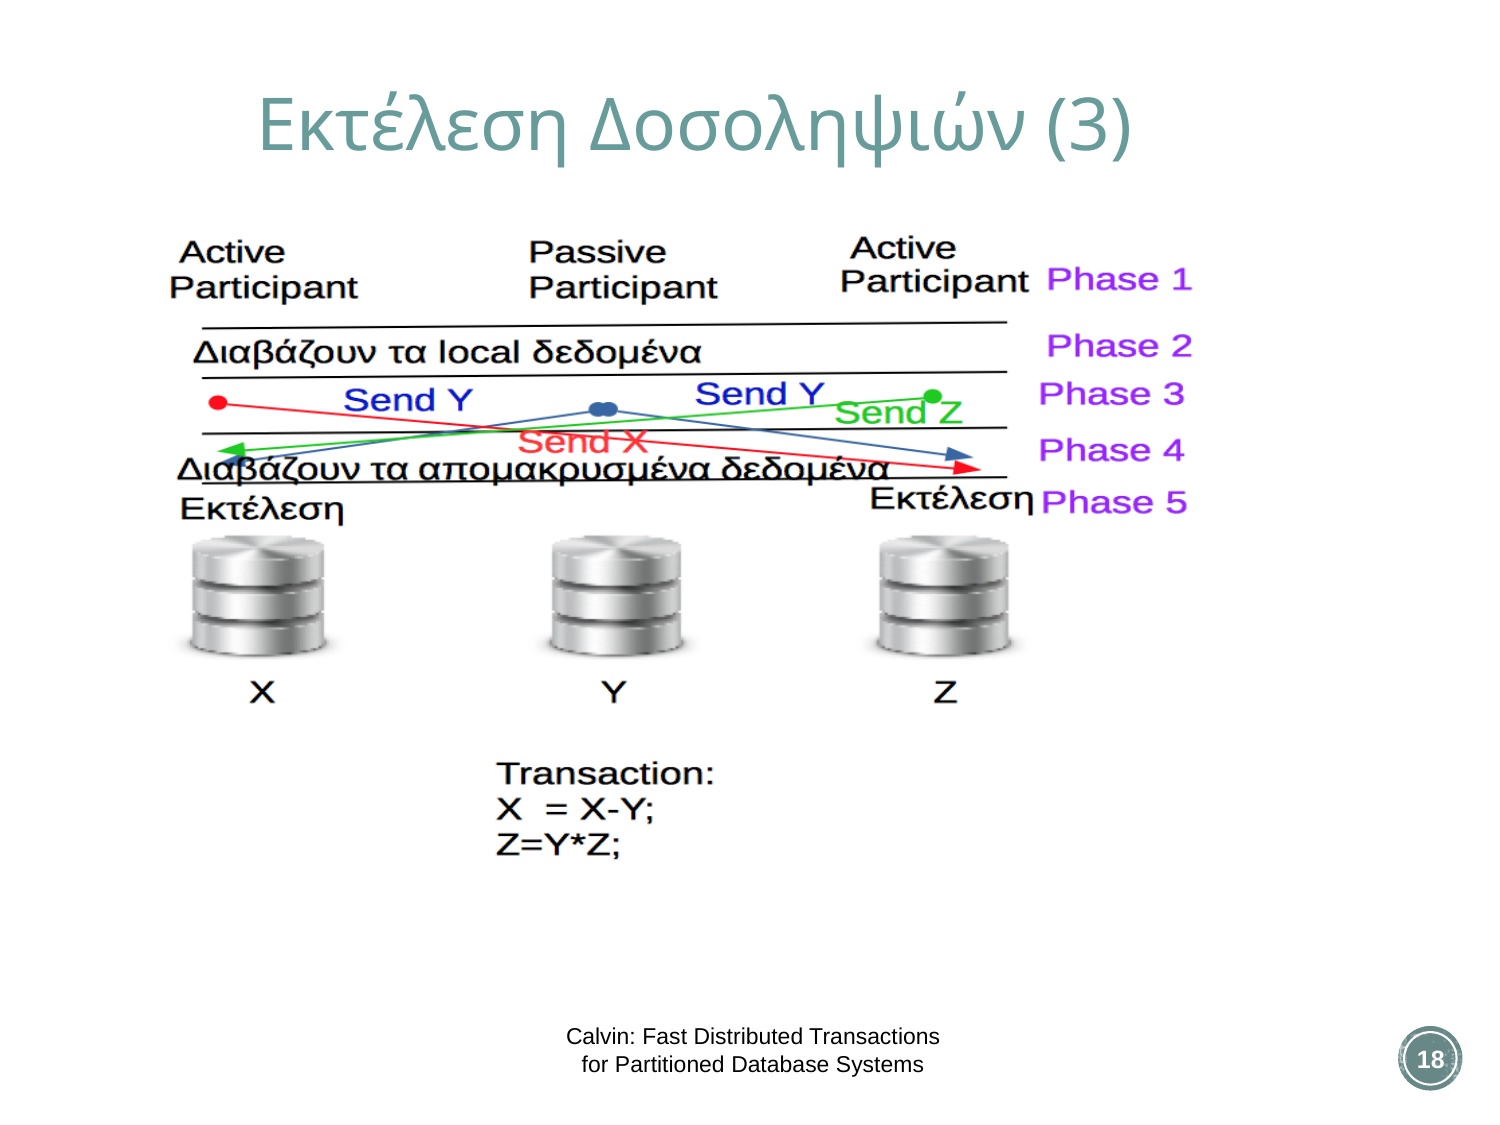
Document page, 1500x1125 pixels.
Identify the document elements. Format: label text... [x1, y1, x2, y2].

picture [147, 205, 1277, 884]
slide_number 18 [1391, 1028, 1471, 1089]
text_box Εκτέλεση Δοσοληψιών (3) [241, 56, 1217, 173]
text_box Calvin: Fast Distributed Transactions for Partitioned Database Systems [515, 1014, 991, 1090]
